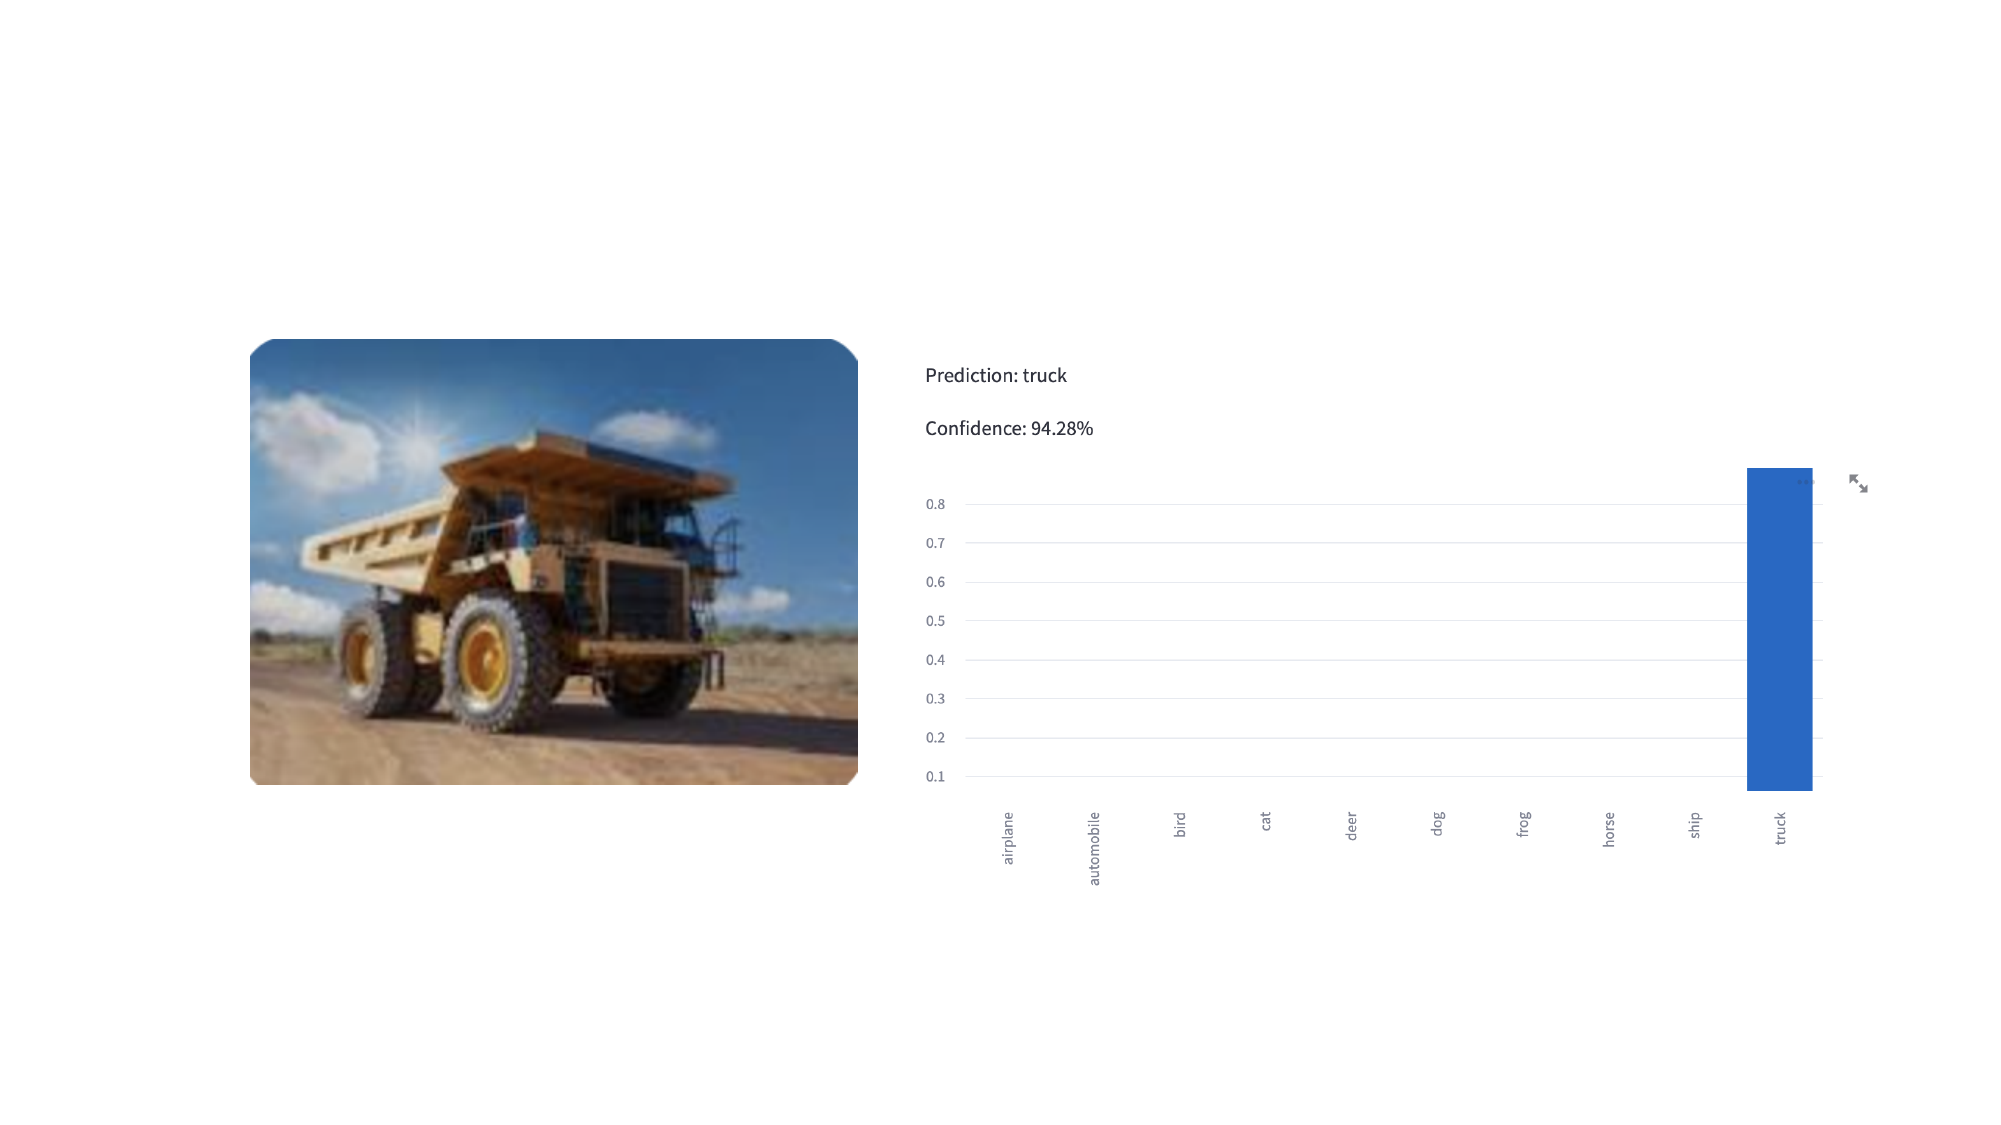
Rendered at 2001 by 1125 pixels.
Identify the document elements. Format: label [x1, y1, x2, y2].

picture [874, 339, 1885, 918]
list [250, 339, 859, 786]
